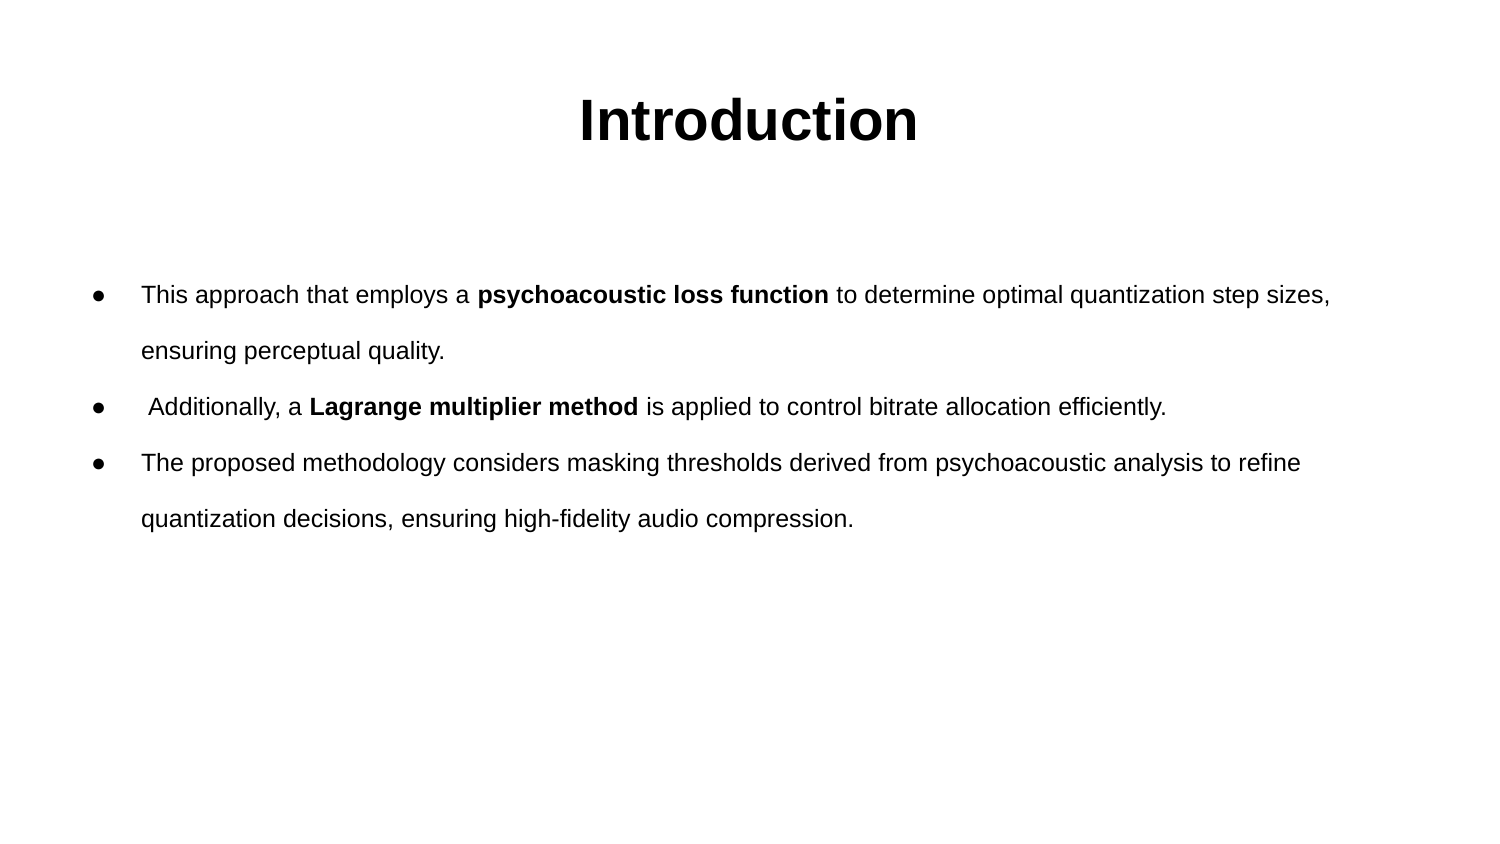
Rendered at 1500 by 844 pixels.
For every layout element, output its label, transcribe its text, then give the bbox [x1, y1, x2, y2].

list This approach that employs a psychoacoustic loss function to determine optimal quantization step sizes, ensuring perceptual quality. Additionally, a Lagrange multiplier method is applied to control bitrate allocation efficiently. The proposed methodology considers masking thresholds derived from psychoacoustic analysis to refine quantization decisions, ensuring high-fidelity audio compression. [51, 238, 1449, 799]
title Introduction [51, 72, 1449, 212]
